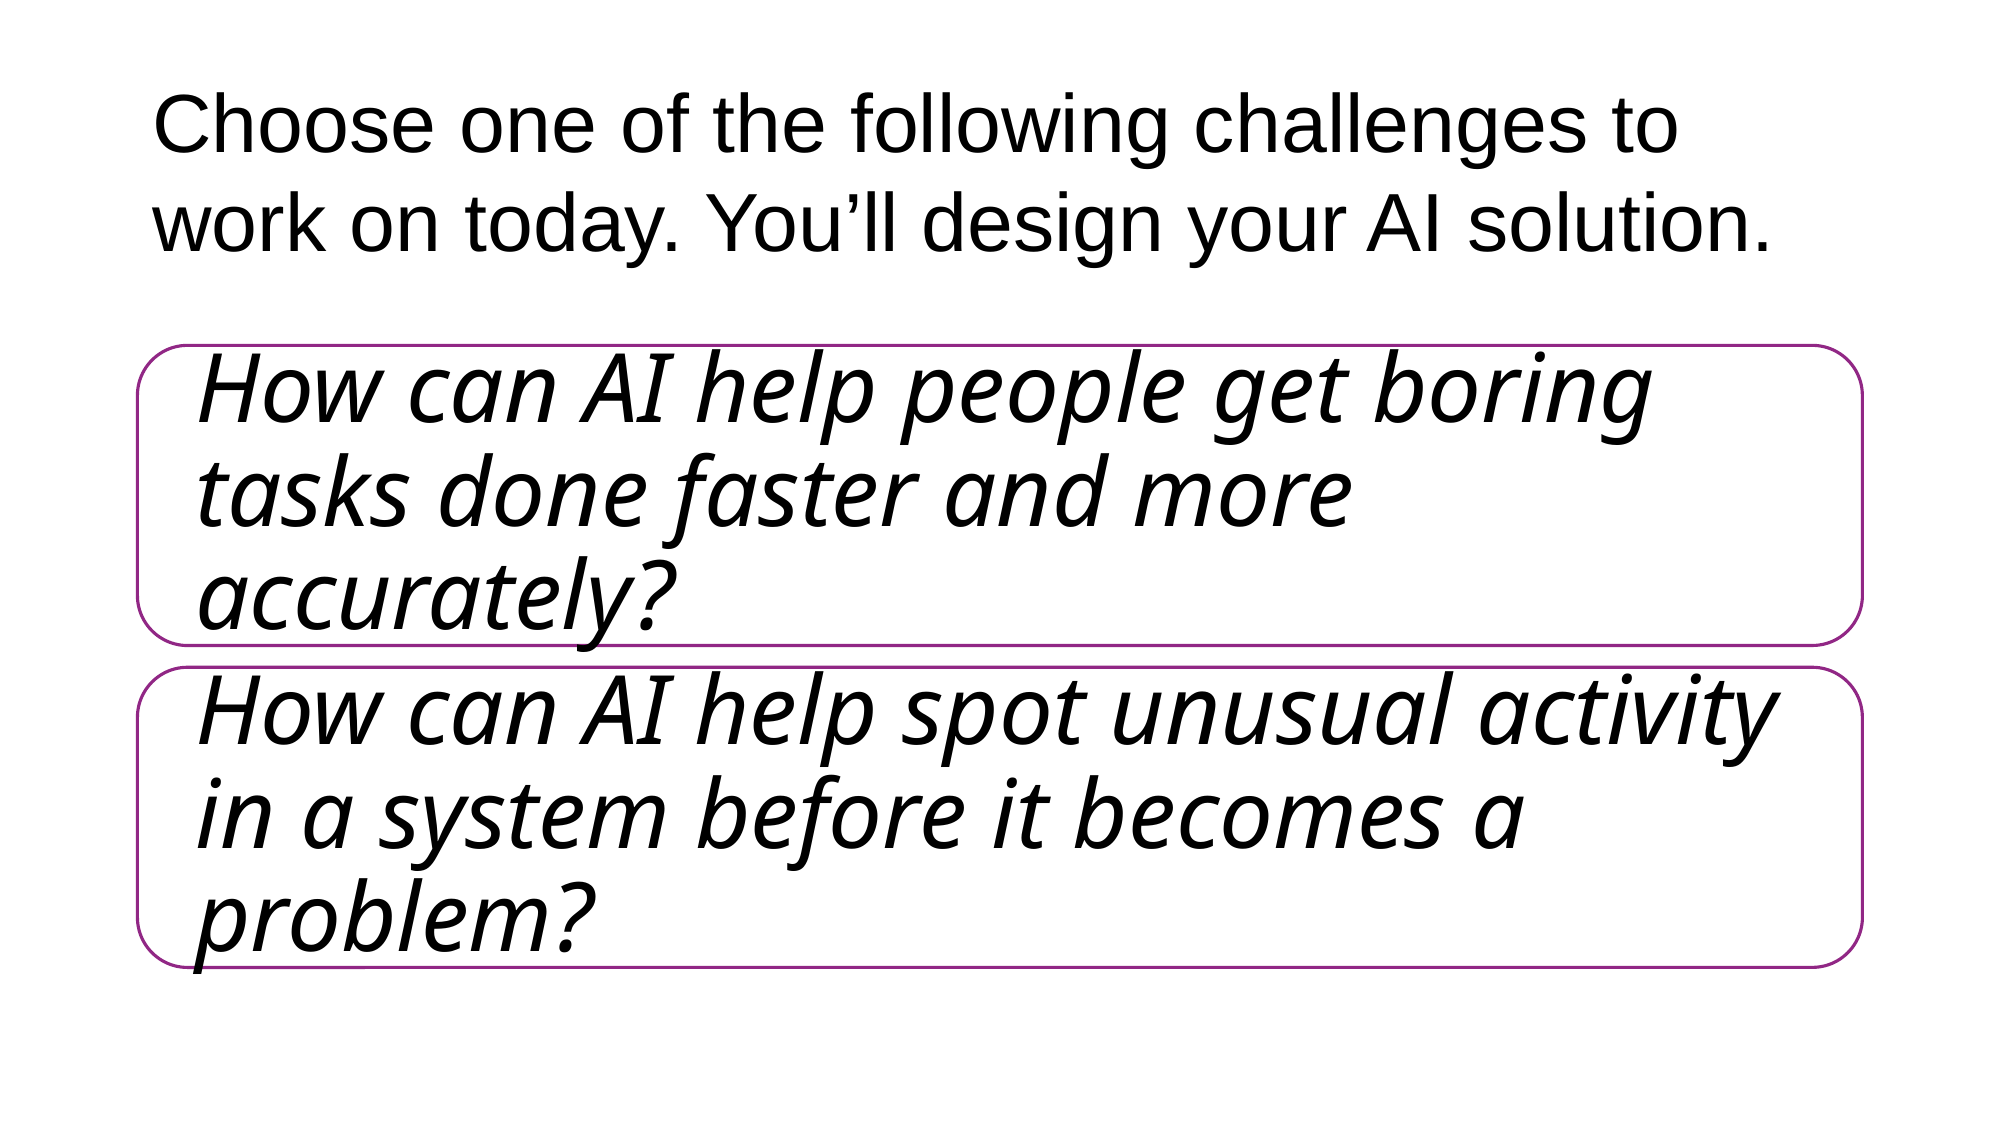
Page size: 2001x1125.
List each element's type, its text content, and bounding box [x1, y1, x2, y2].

title Choose one of the following challenges to work on today. You’ll design your AI solution. [137, 59, 1863, 278]
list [136, 298, 1863, 1014]
